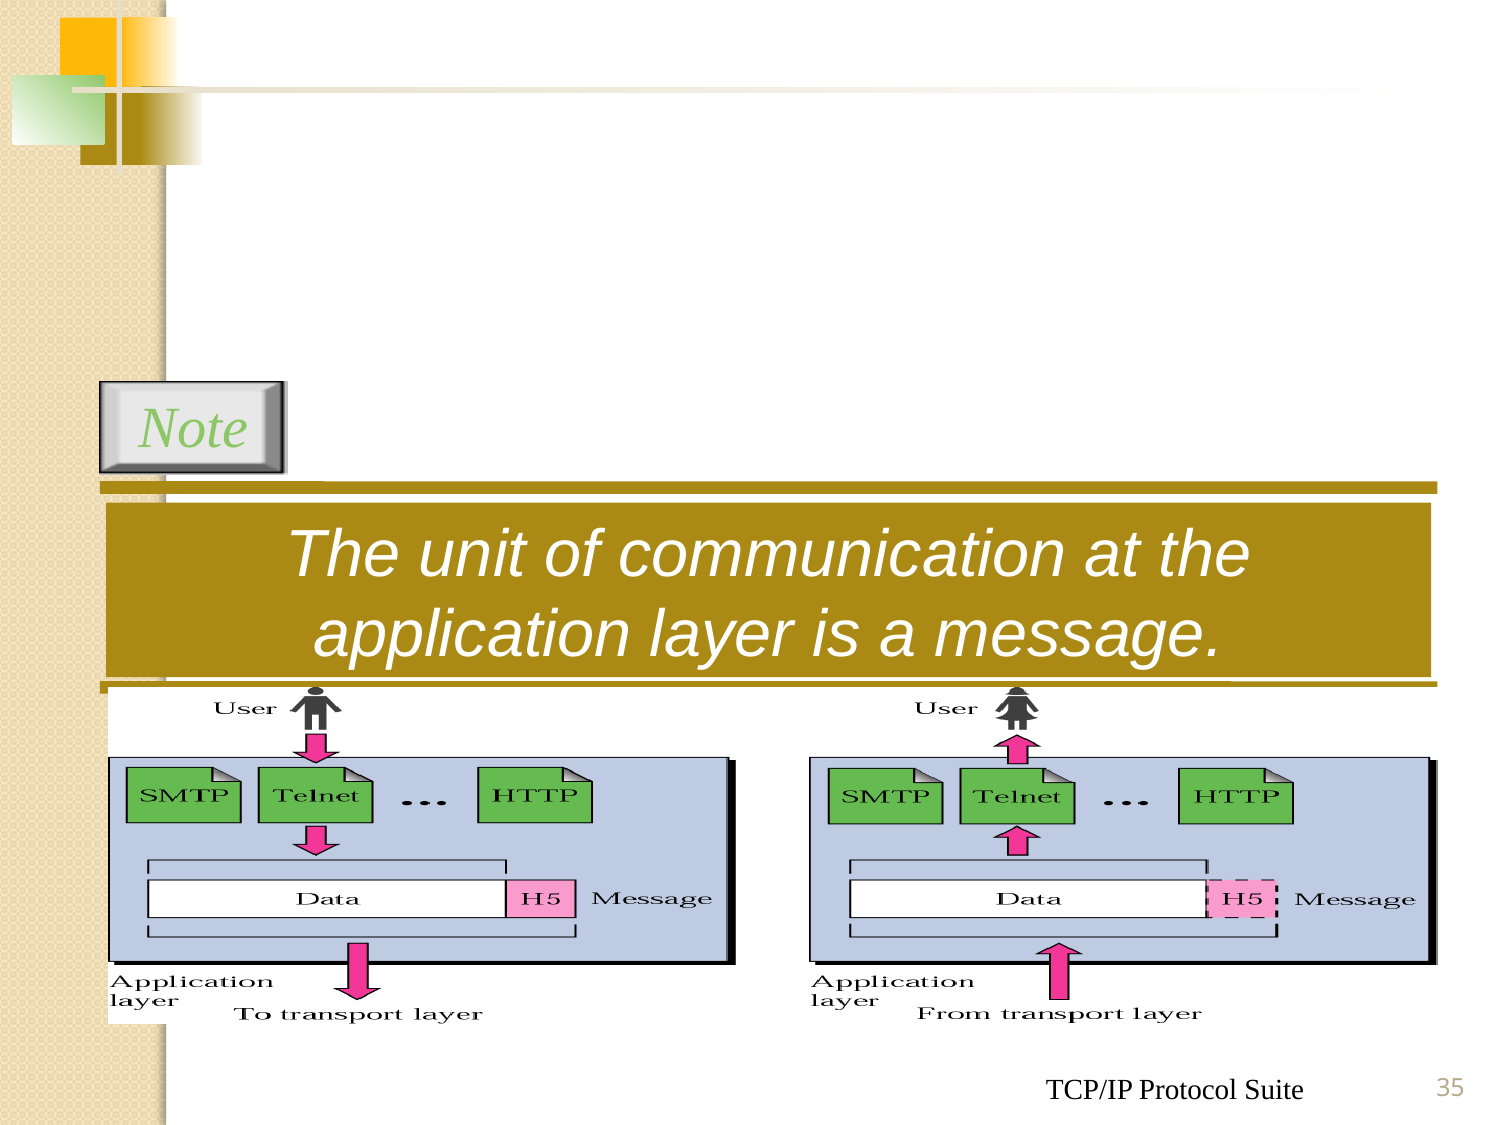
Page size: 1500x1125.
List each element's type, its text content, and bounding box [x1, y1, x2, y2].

text_box [116, 0, 122, 87]
text_box [80, 93, 116, 165]
text_box [122, 17, 177, 86]
text_box [60, 17, 116, 86]
footer TCP/IP Protocol Suite [937, 1035, 1413, 1113]
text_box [99, 381, 288, 476]
text_box [12, 75, 105, 145]
picture [108, 687, 1438, 1024]
text_box The unit of communication at the application layer is a message. [106, 502, 1432, 678]
text_box [116, 93, 122, 173]
text_box [72, 87, 1423, 93]
text_box [141, 93, 202, 165]
text_box [122, 93, 141, 165]
slide_number 35 [1413, 1034, 1488, 1113]
